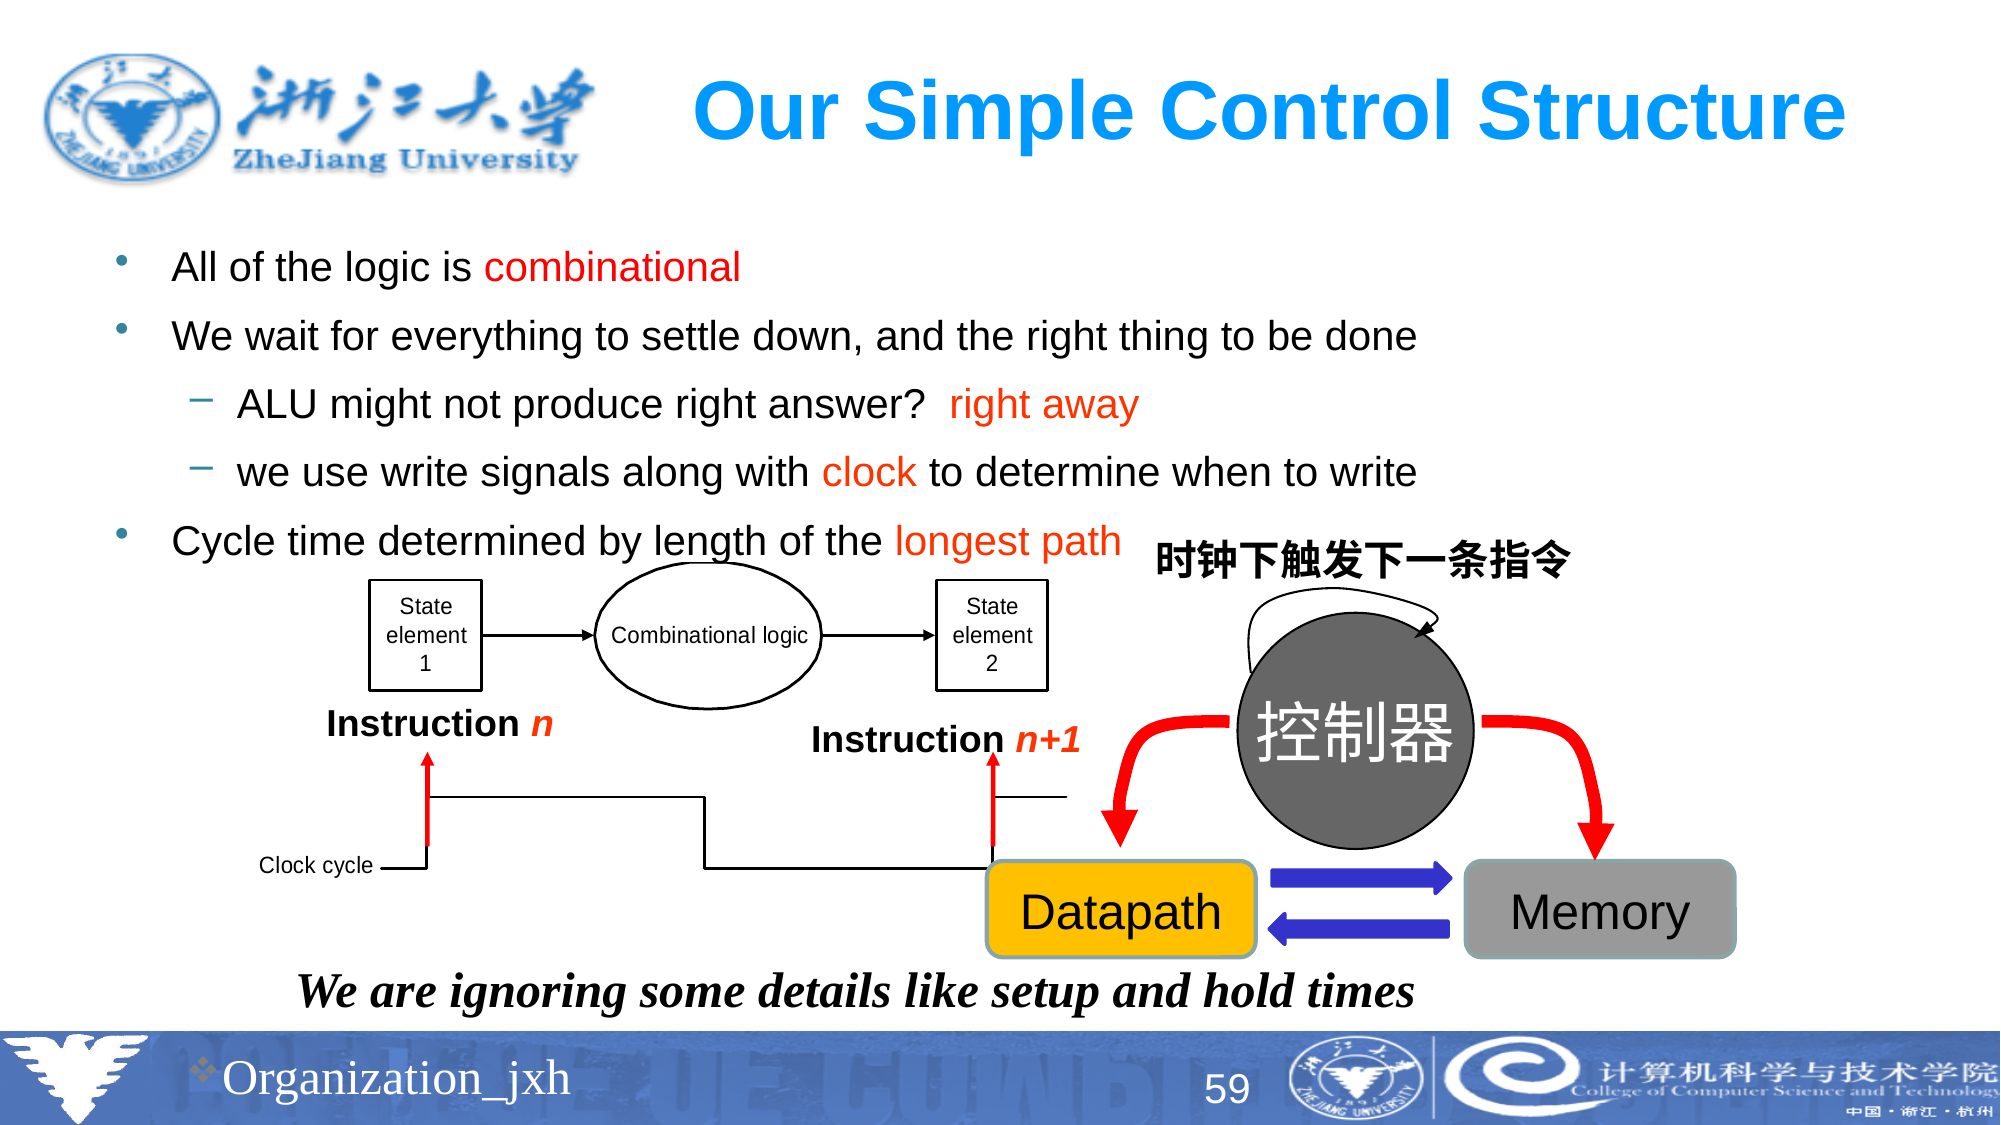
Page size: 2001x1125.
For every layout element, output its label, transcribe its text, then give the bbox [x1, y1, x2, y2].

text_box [986, 526, 1735, 958]
picture [0, 1031, 2000, 1125]
picture [31, 46, 604, 188]
text_box We are ignoring some details like setup and hold times [279, 950, 1432, 1026]
title Our Simple Control Structure [624, 13, 1916, 200]
list All of the logic is combinational We wait for everything to settle down, and the right thing to be done ALU might not produce right answer? right away we use write signals along with clock to determine when to write Cycle time determined by length of the longest path [99, 222, 1901, 1006]
picture [258, 561, 986, 882]
